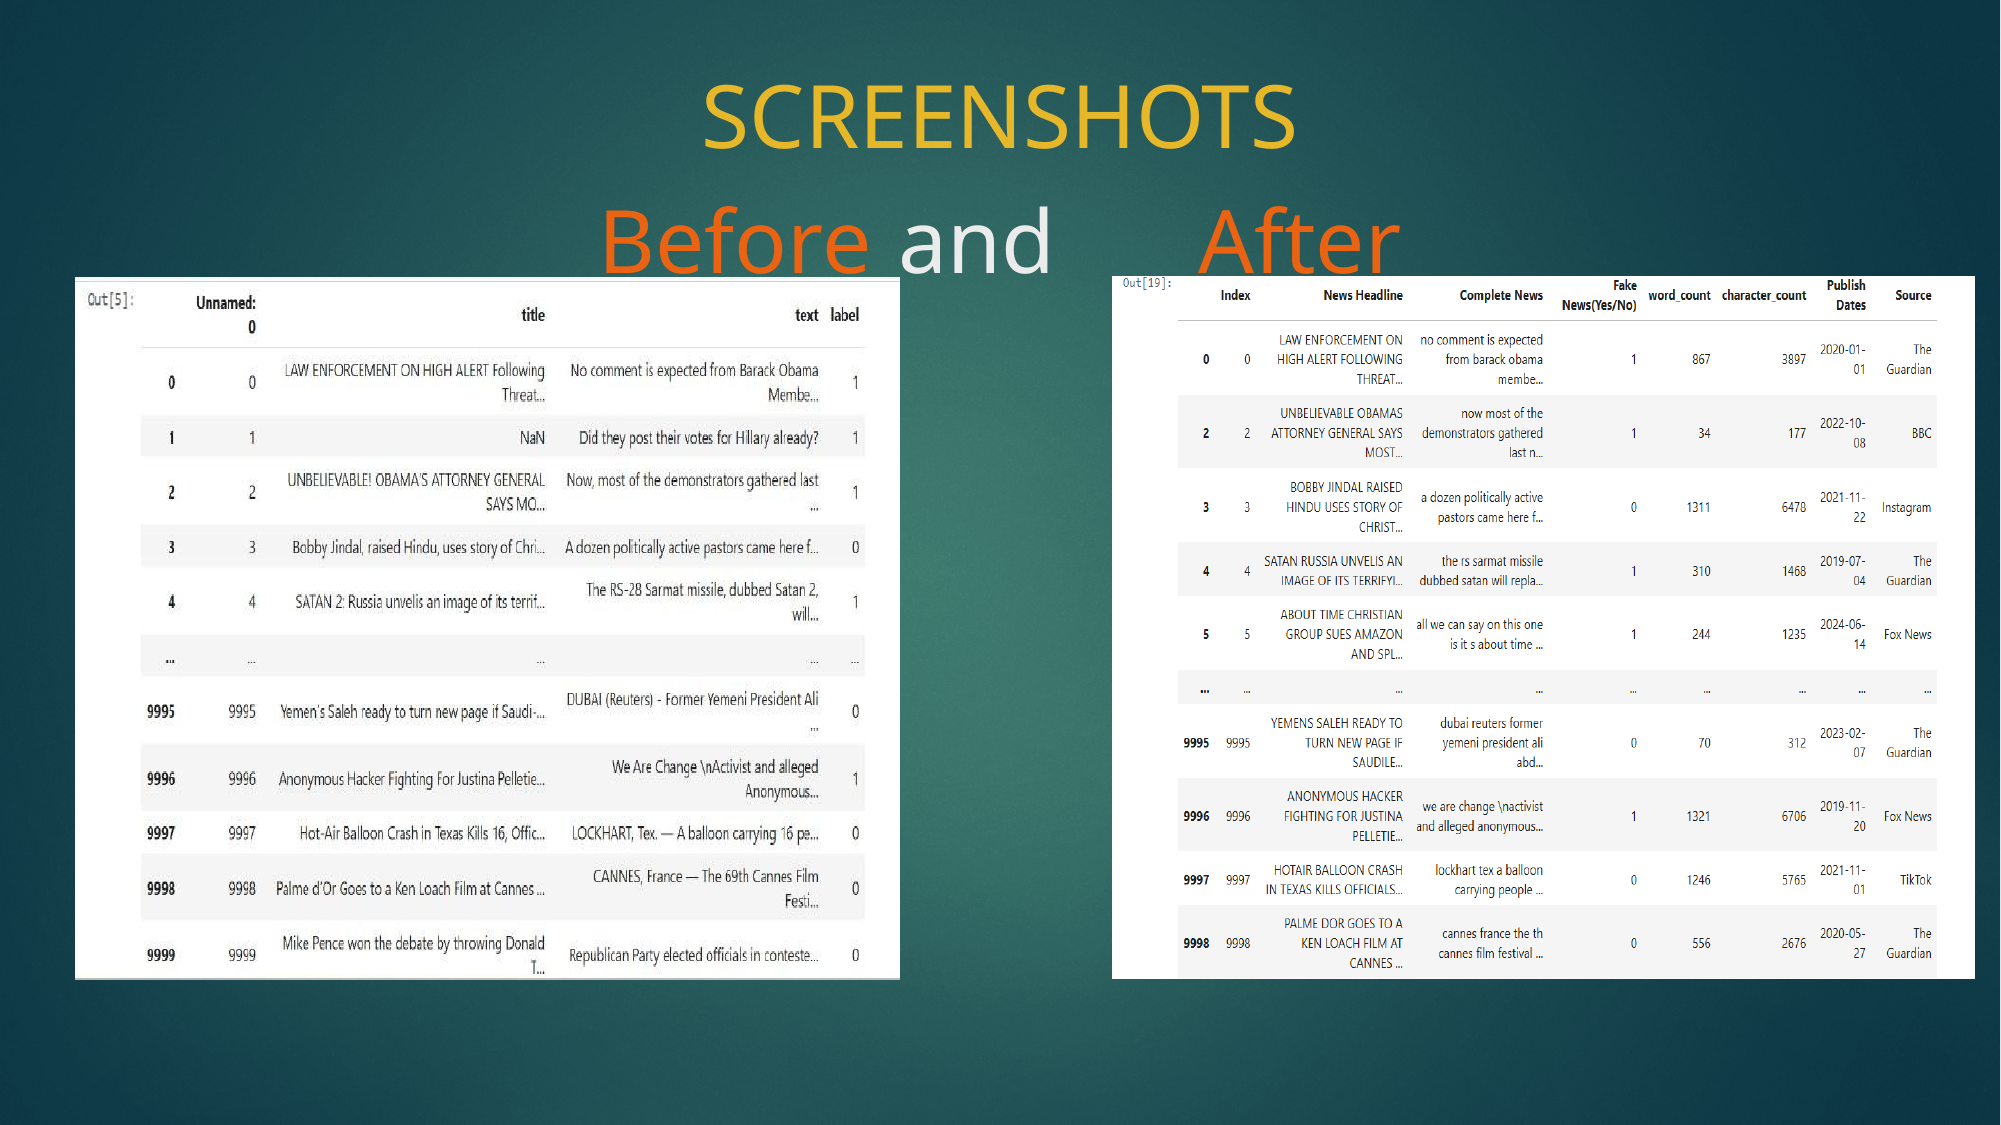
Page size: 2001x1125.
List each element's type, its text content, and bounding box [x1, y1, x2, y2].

title SCREENSHOTS Before and After [529, 39, 1471, 292]
picture [0, 0, 2001, 1125]
